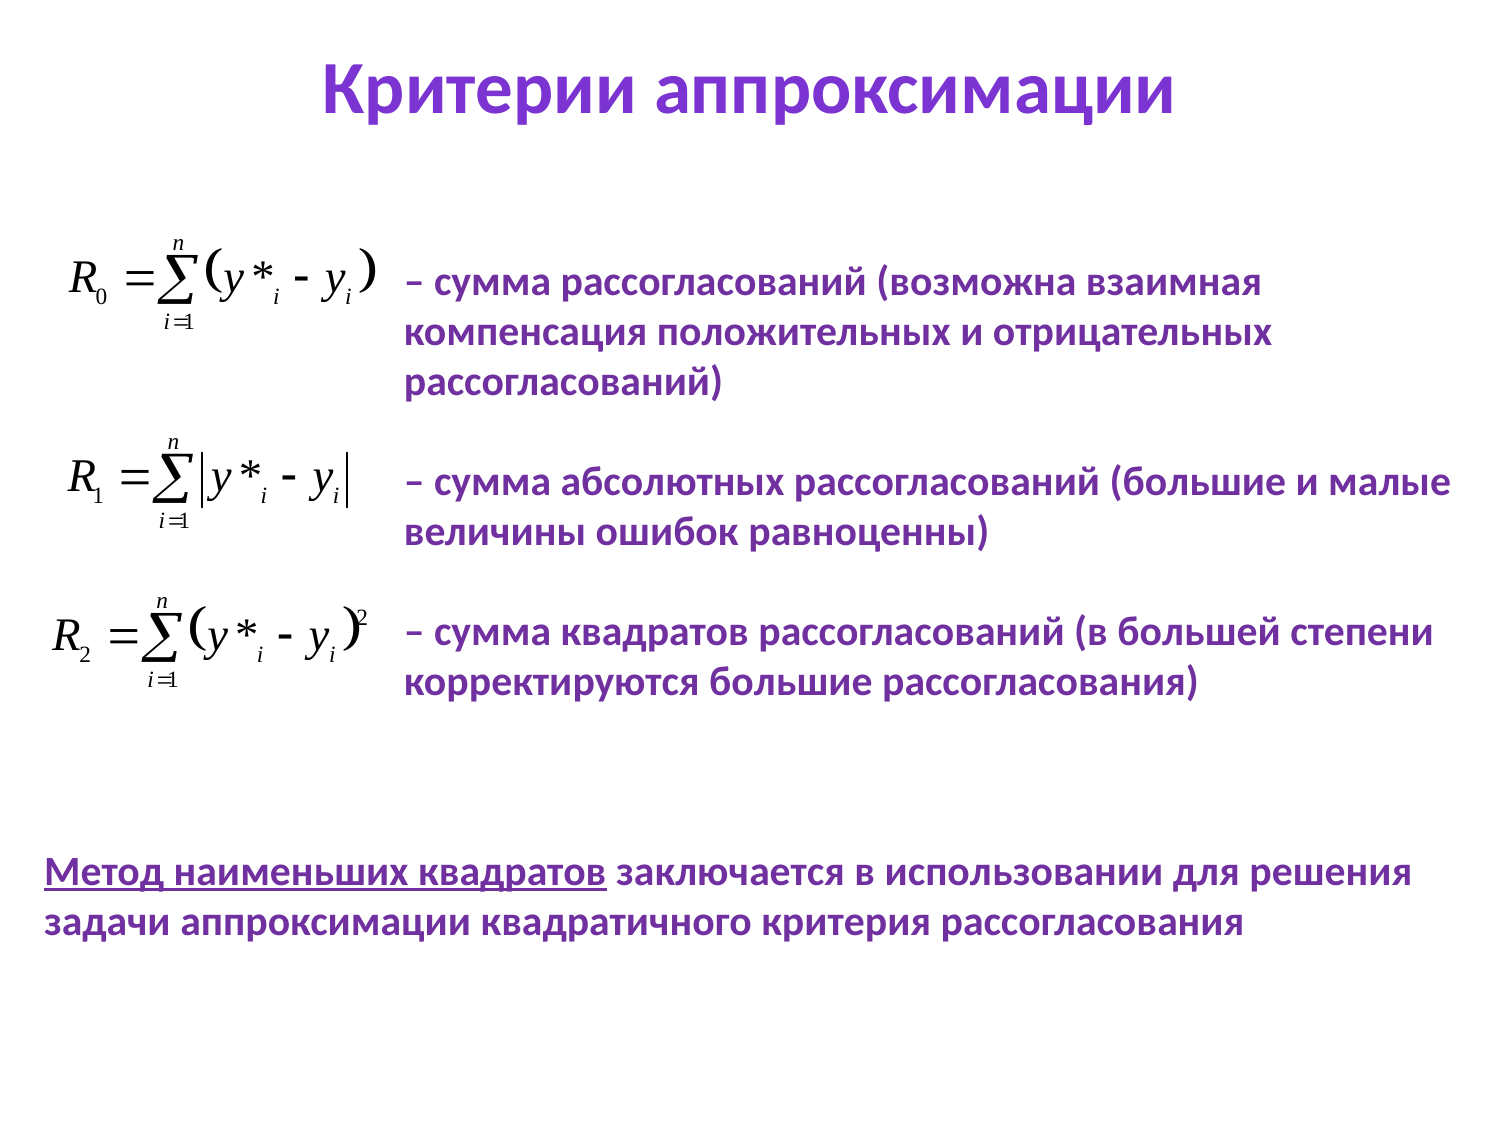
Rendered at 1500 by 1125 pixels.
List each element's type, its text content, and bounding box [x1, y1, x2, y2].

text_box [61, 222, 379, 340]
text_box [44, 580, 379, 698]
text_box – сумма рассогласований (возможна взаимная компенсация положительных и отрицательных рассогласований) – сумма абсолютных рассогласований (большие и малые величины ошибок равноценны) – сумма квадратов рассогласований (в большей степени корректируются большие рассогласования) [389, 246, 1471, 712]
text_box Метод наименьших квадратов заключается в использовании для решения задачи аппроксимации квадратичного критерия рассогласования [29, 836, 1471, 951]
text_box Критерии аппроксимации [0, 31, 1500, 137]
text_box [60, 421, 358, 539]
